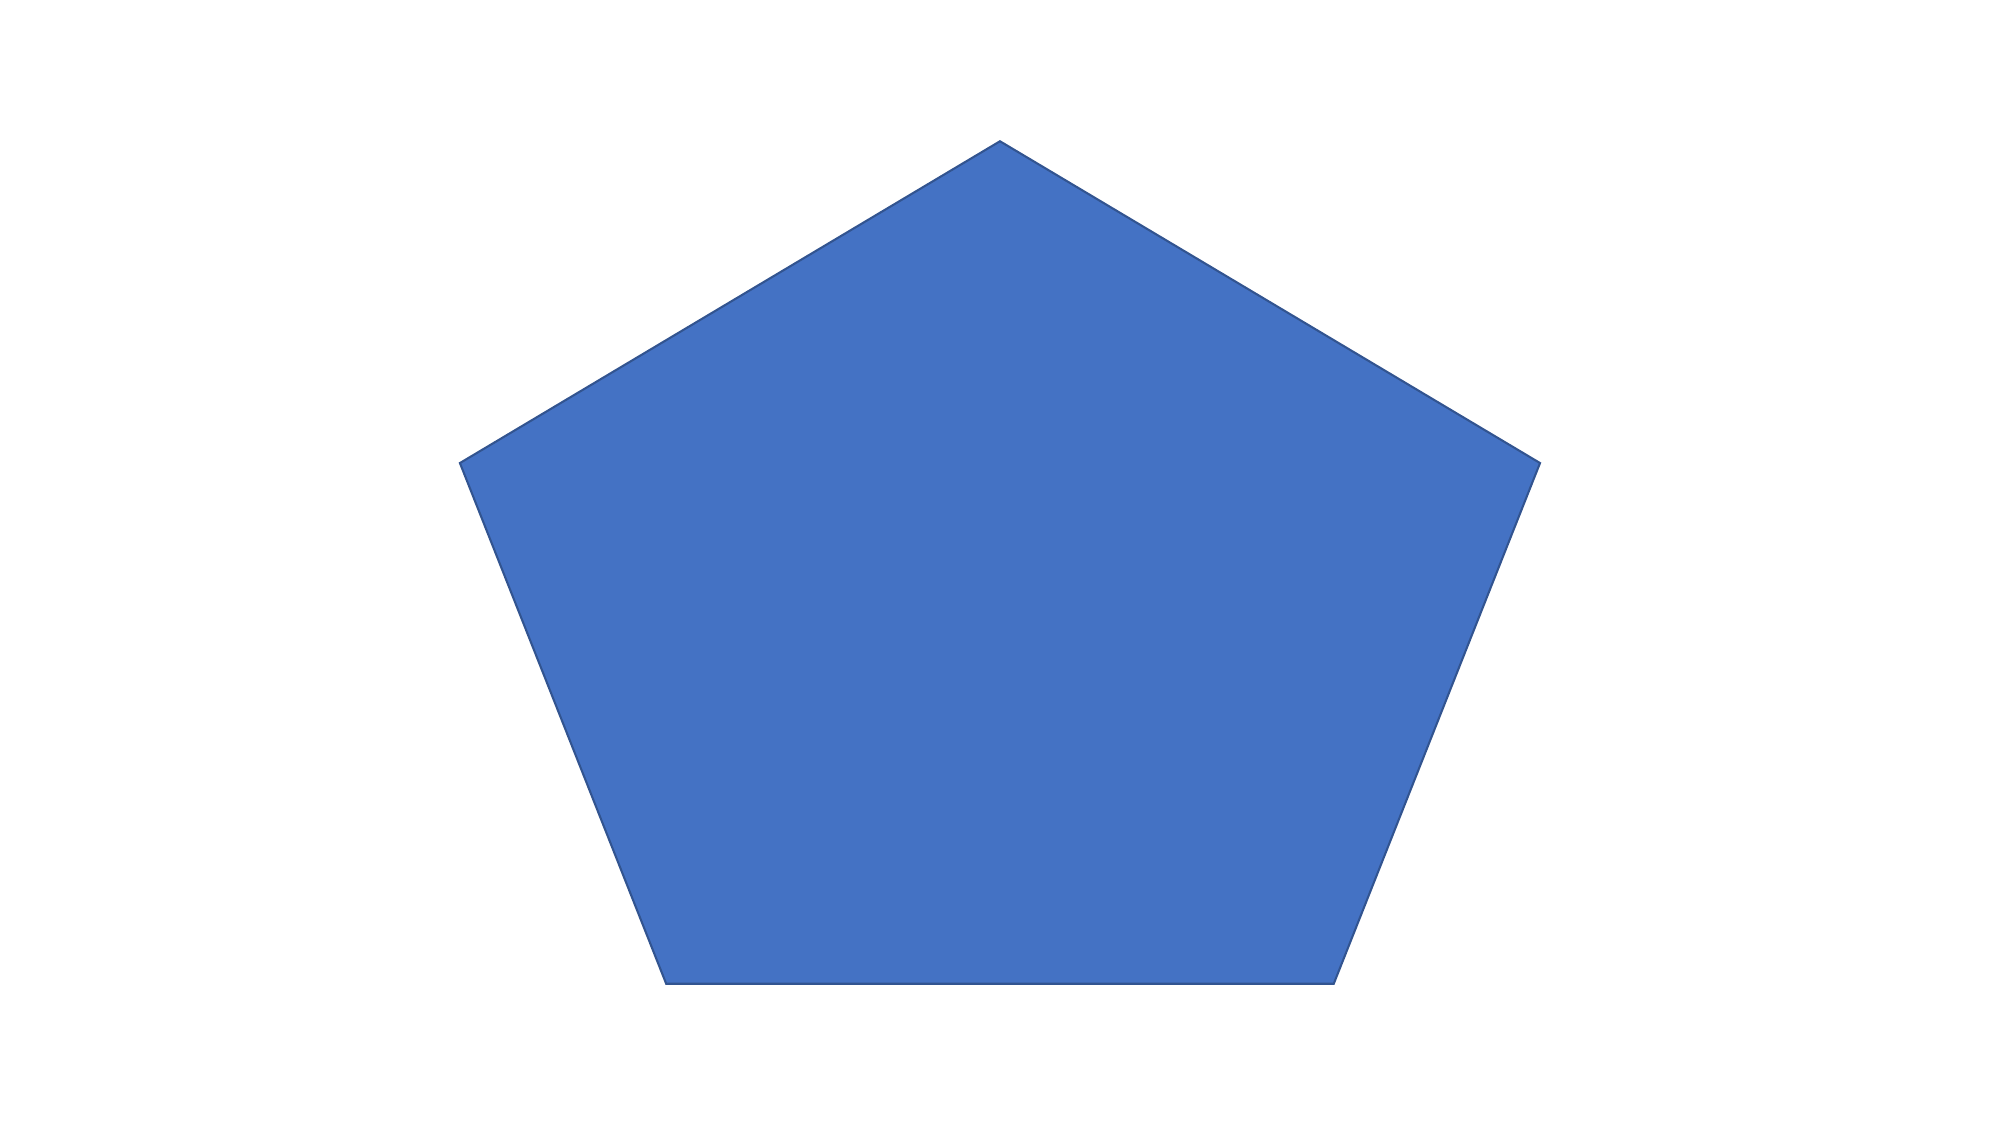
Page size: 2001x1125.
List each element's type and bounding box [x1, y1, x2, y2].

text_box [458, 140, 1542, 985]
